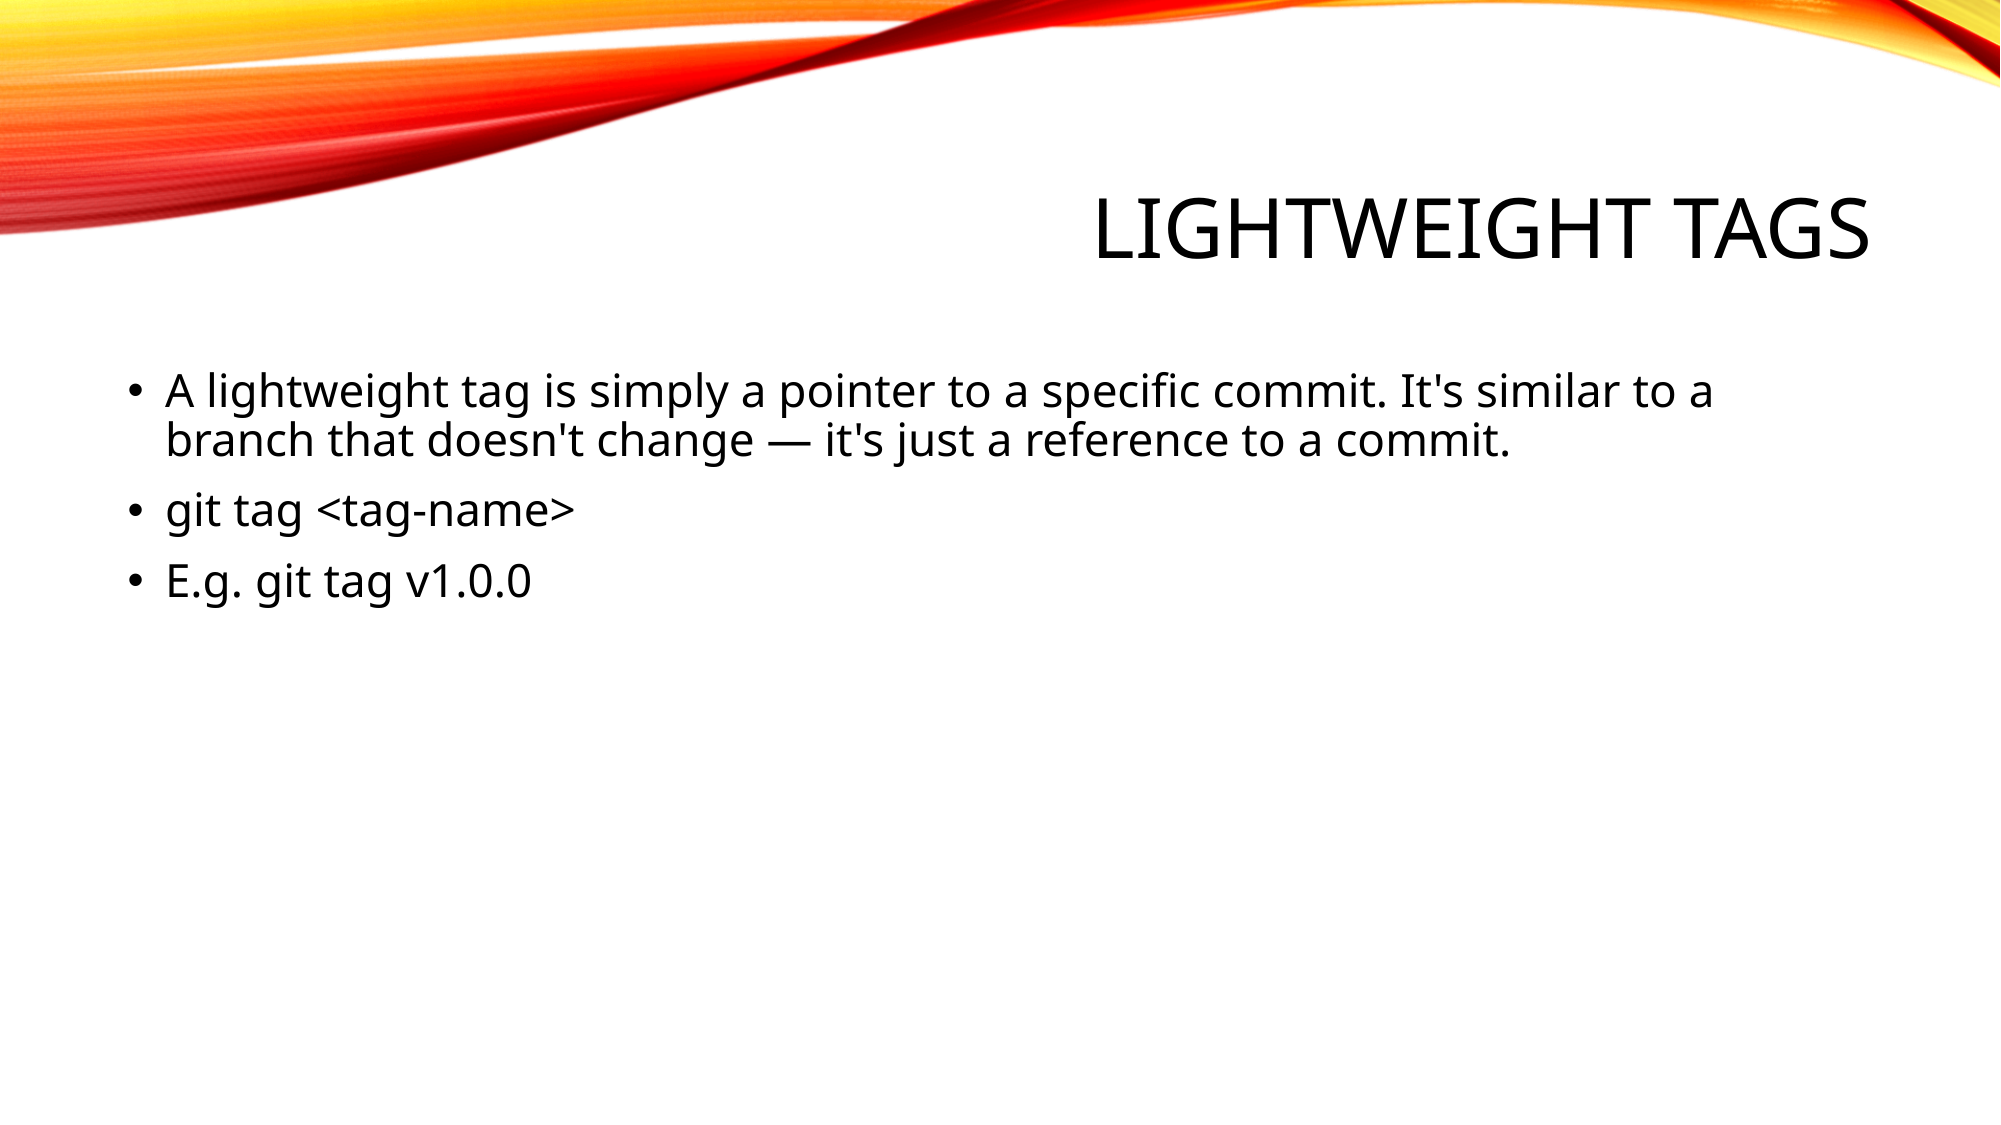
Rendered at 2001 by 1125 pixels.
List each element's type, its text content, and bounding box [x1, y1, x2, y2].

list A lightweight tag is simply a pointer to a specific commit. It's similar to a branch that doesn't change — it's just a reference to a commit. git tag <tag-name> E.g. git tag v1.0.0 [112, 360, 1888, 1021]
title Lightweight Tags [474, 125, 1888, 338]
picture [0, 0, 2000, 237]
